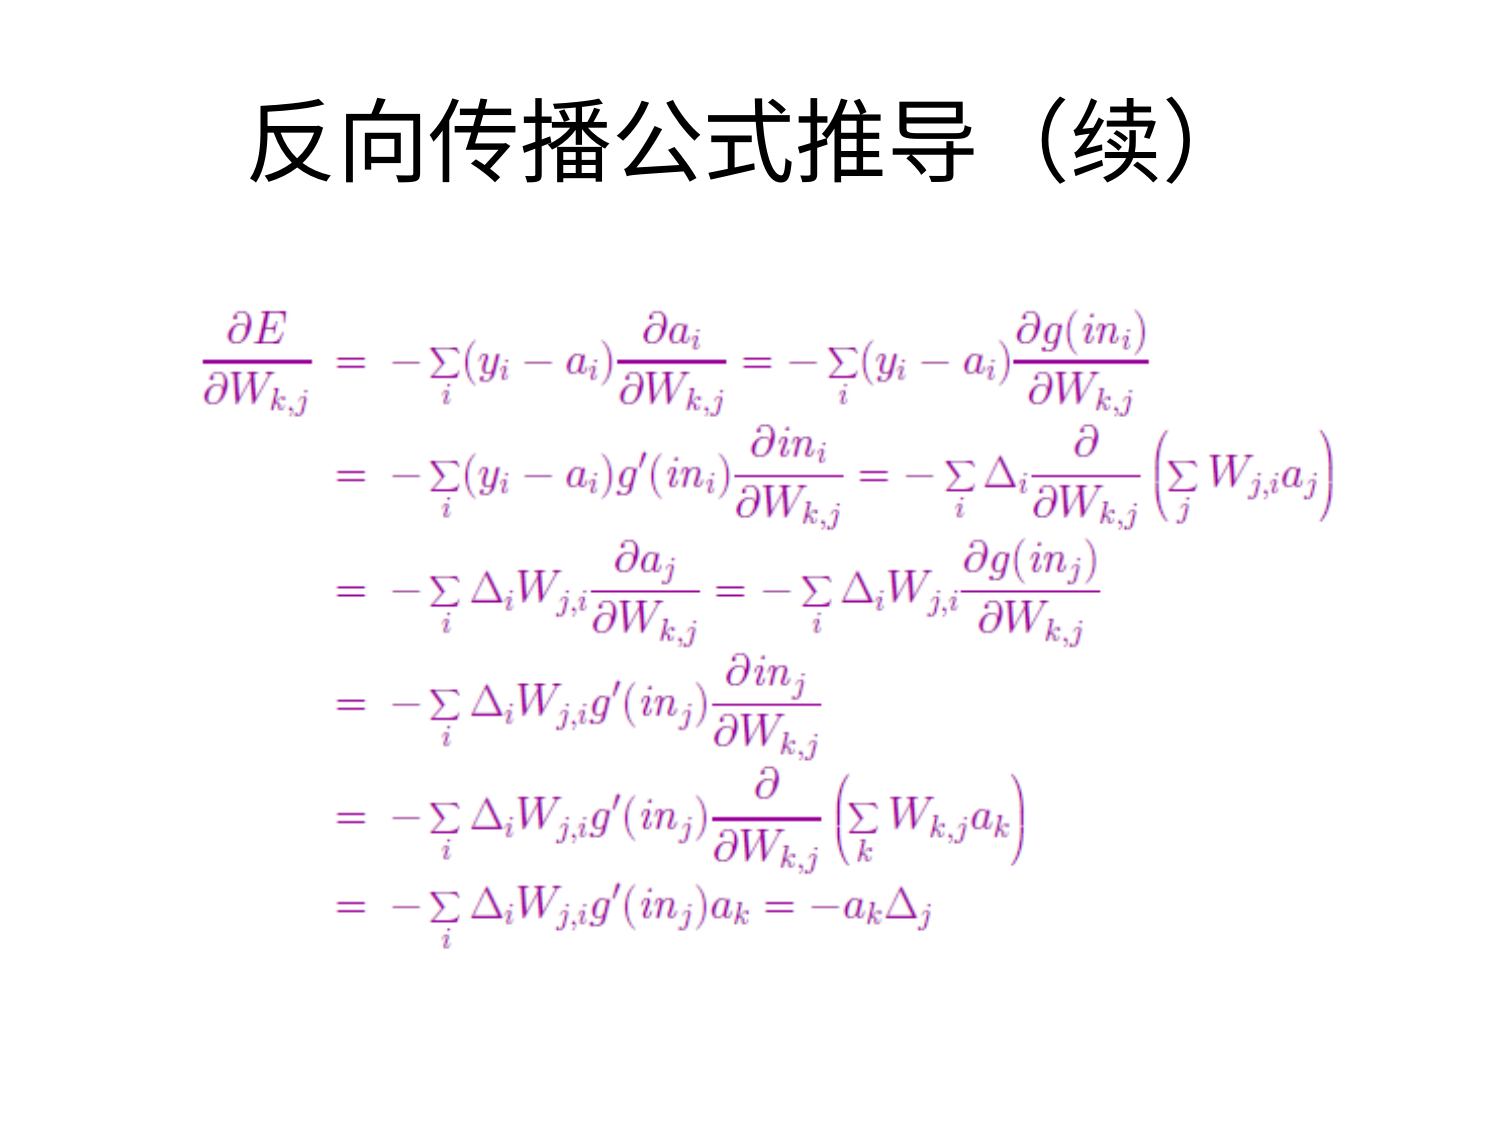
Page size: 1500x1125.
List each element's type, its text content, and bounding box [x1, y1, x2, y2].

title 反向传播公式推导（续） [75, 45, 1425, 233]
picture [170, 255, 1410, 1024]
